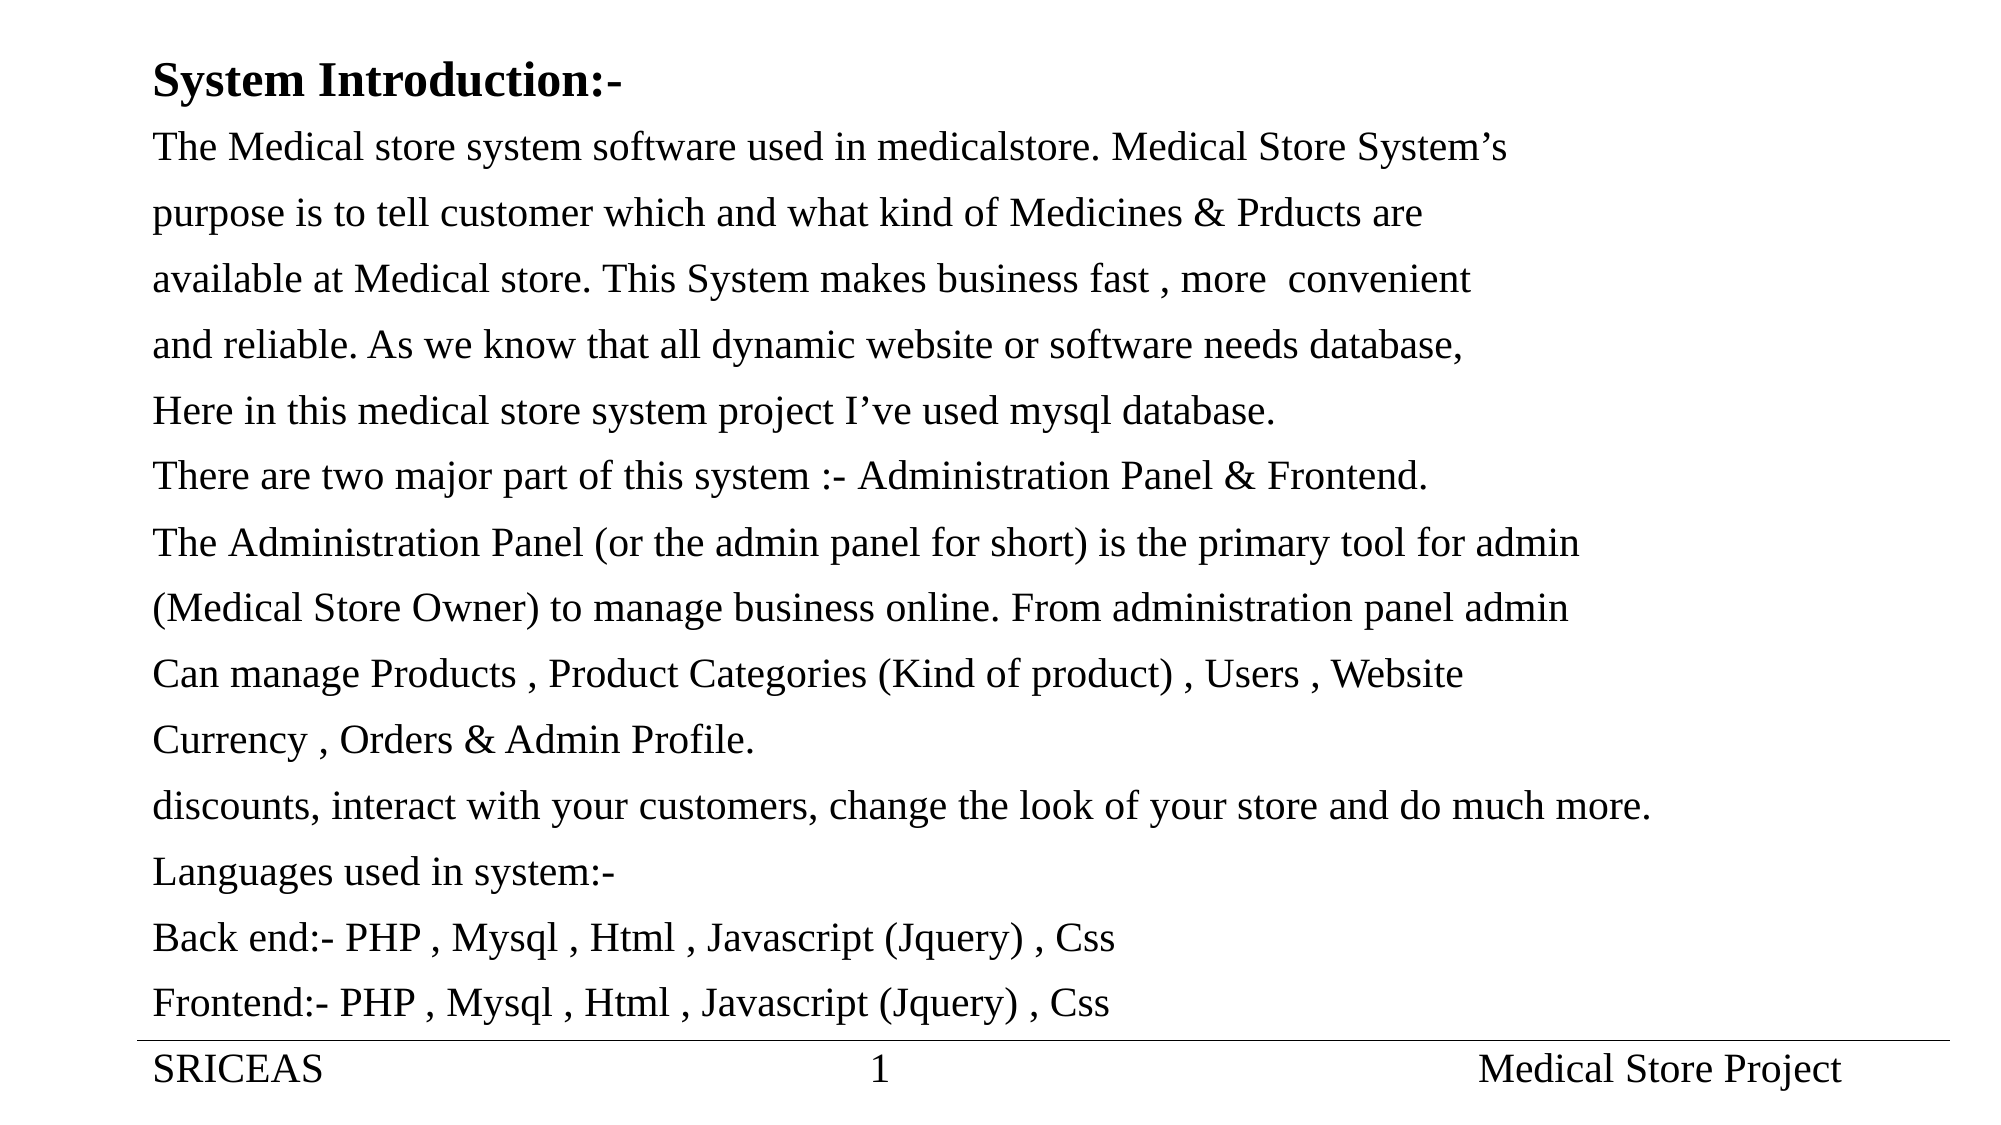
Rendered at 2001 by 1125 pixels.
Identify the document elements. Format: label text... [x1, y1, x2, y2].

list The Medical store system software used in medicalstore. Medical Store System’s purpose is to tell customer which and what kind of Medicines & Prducts are available at Medical store. This System makes business fast , more convenient and reliable. As we know that all dynamic website or software needs database, Here in this medical store system project I’ve used mysql database. There are two major part of this system :- Administration Panel & Frontend. The Administration Panel (or the admin panel for short) is the primary tool for admin (Medical Store Owner) to manage business online. From administration panel admin Can manage Products , Product Categories (Kind of product) , Users , Website Currency , Orders & Admin Profile. discounts, interact with your customers, change the look of your store and do much more. Languages used in system:- Back end:- PHP , Mysql , Html , Javascript (Jquery) , Css Frontend:- PHP , Mysql , Html , Javascript (Jquery) , Css SRICEAS 1 Medical Store Project [137, 117, 1863, 935]
title System Introduction:- [137, 43, 1863, 117]
